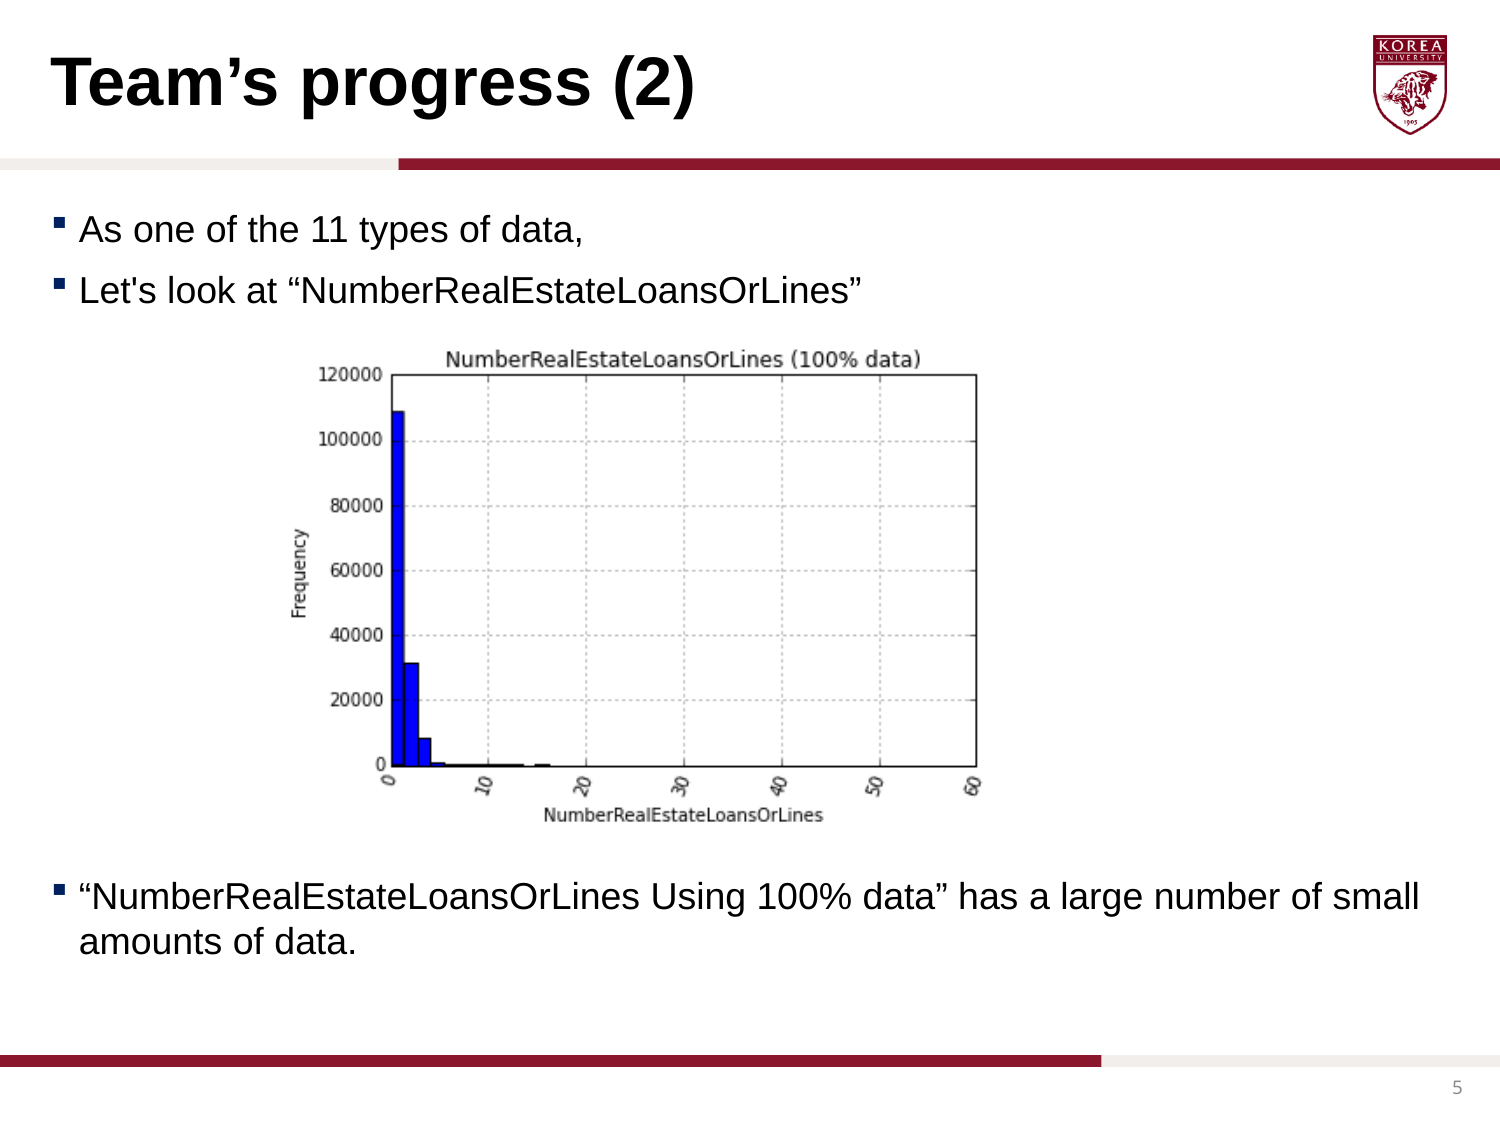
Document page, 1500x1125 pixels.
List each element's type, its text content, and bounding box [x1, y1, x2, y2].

list As one of the 11 types of data, Let's look at “NumberRealEstateLoansOrLines” “NumberRealEstateLoansOrLines Using 100% data” has a large number of small amounts of data. [35, 197, 1467, 1036]
title Team’s progress (2) [35, 27, 1330, 138]
picture [1373, 35, 1447, 135]
picture [262, 343, 1051, 850]
slide_number 5 [1140, 1058, 1478, 1119]
